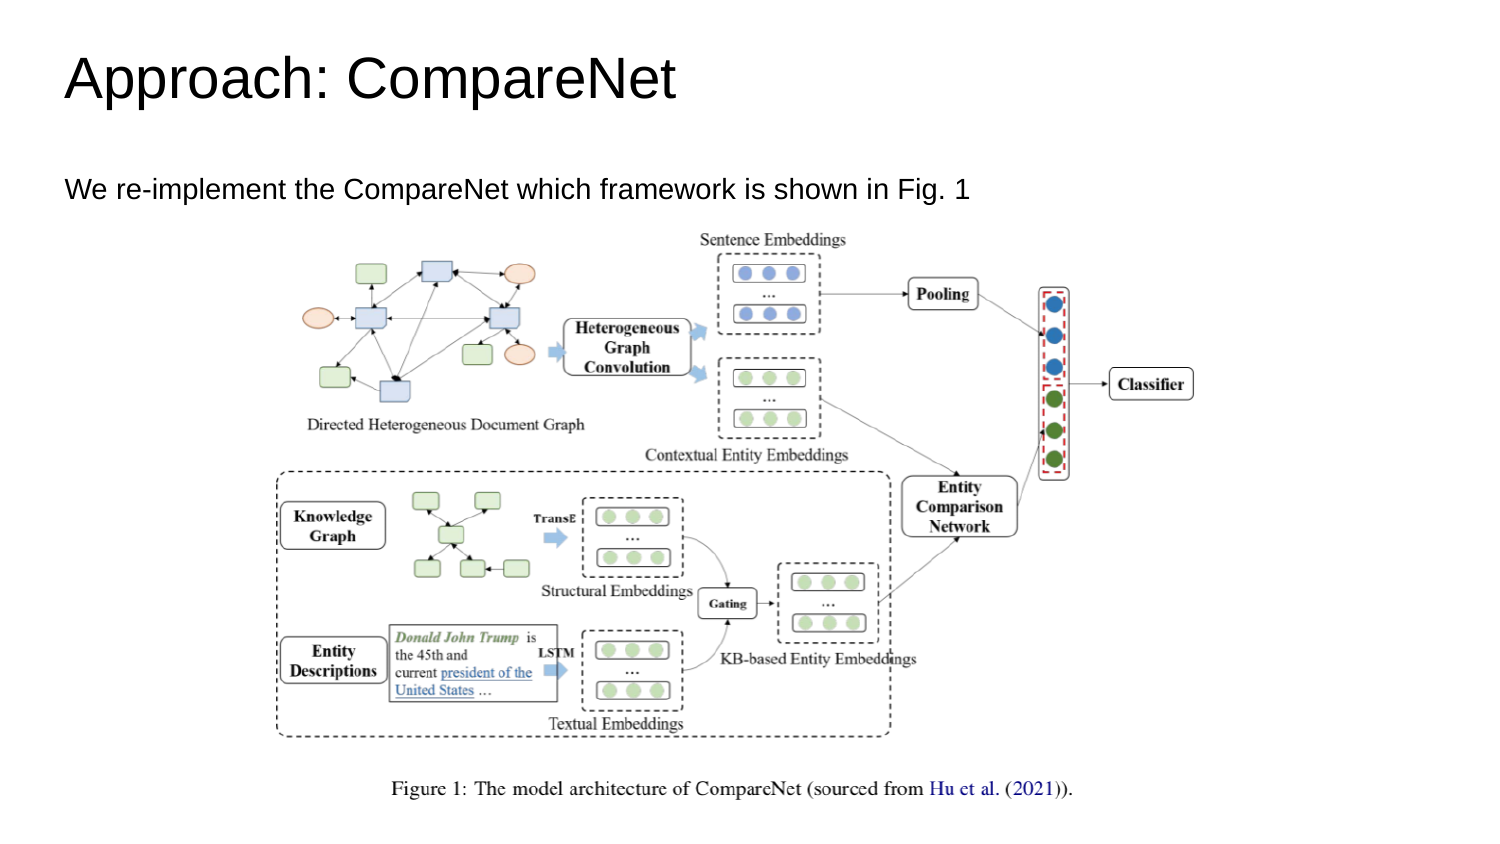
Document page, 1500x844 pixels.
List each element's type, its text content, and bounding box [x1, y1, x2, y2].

title Approach: CompareNet [49, 24, 1179, 216]
picture [266, 228, 1203, 808]
text_box We re-implement the CompareNet which framework is shown in Fig. 1 [49, 155, 1047, 221]
